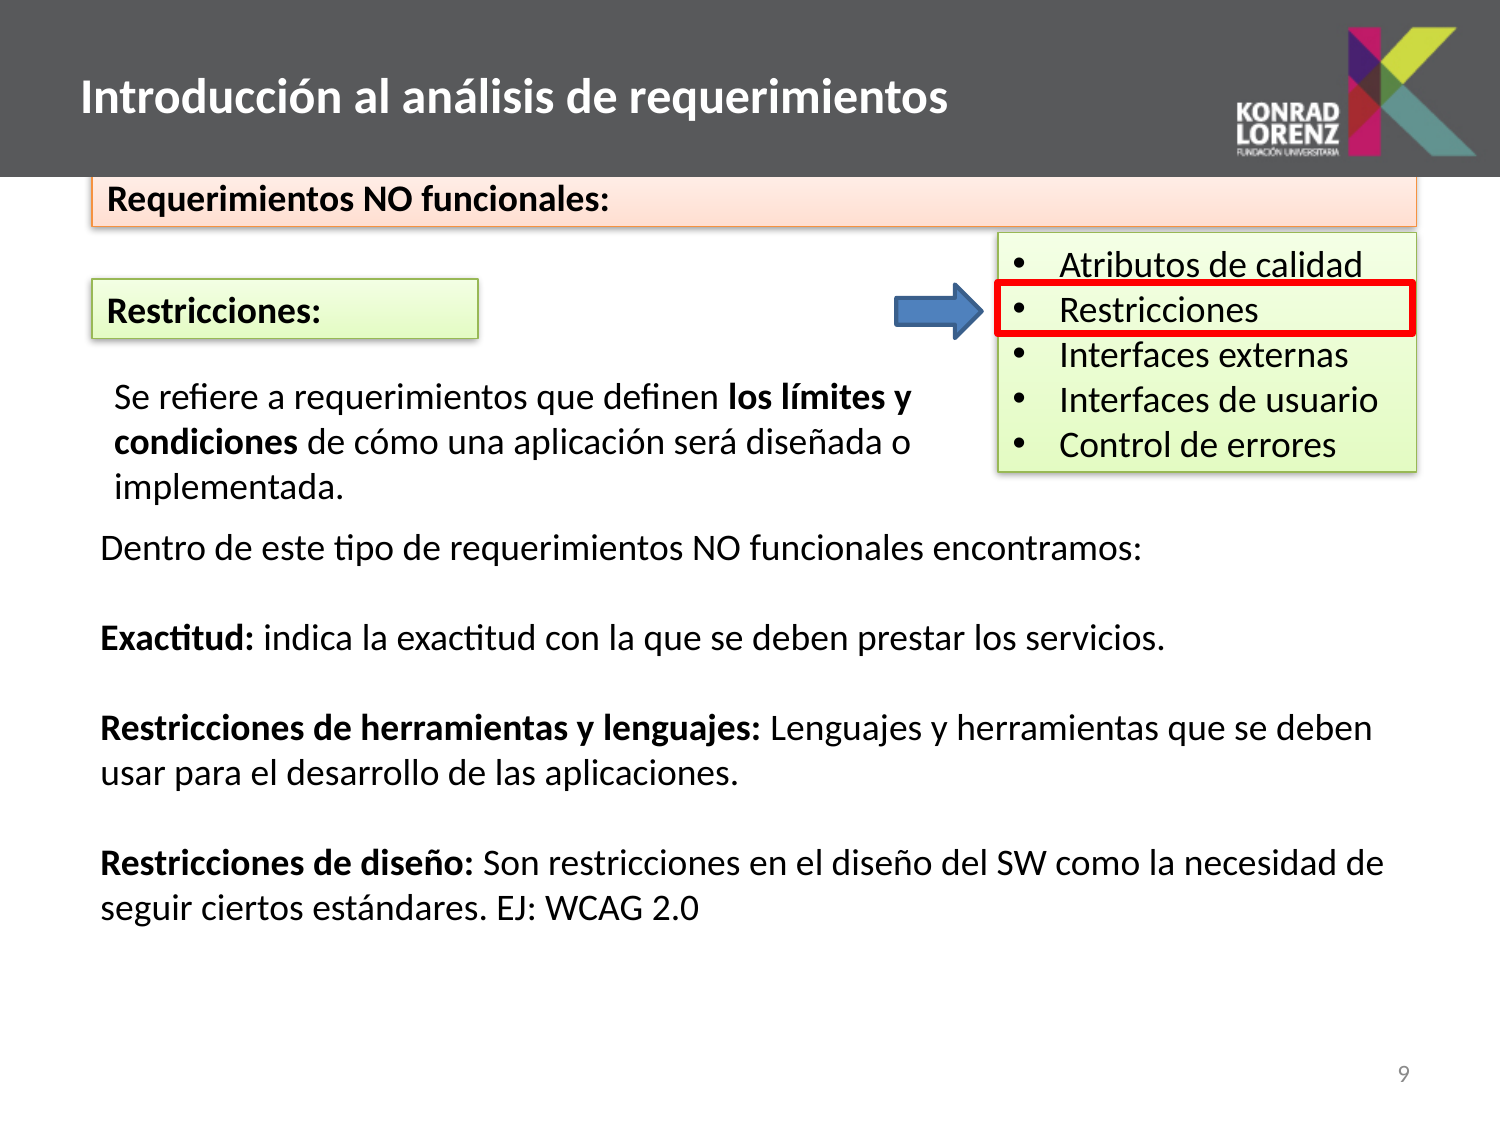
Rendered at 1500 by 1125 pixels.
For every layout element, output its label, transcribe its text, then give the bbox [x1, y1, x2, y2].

text_box [894, 282, 984, 341]
text_box Se refiere a requerimientos que definen los límites y condiciones de cómo una aplicación será diseñada o implementada. [99, 364, 982, 515]
text_box Requerimientos NO funcionales: [91, 186, 1417, 227]
text_box [996, 280, 1415, 336]
picture [0, 0, 1500, 177]
text_box Restricciones: [91, 278, 479, 339]
text_box Dentro de este tipo de requerimientos NO funcionales encontramos: Exactitud: indica la exactitud con la que se deben prestar los servicios. Restricciones de herramientas y lenguajes: Lenguajes y herramientas que se deben usar para el desarrollo de las aplicaciones. Restricciones de diseño: Son restricciones en el diseño del SW como la necesidad de seguir ciertos estándares. EJ: WCAG 2.0 [85, 515, 1422, 935]
slide_number 9 [1074, 1042, 1425, 1103]
text_box Atributos de calidad Restricciones Interfaces externas Interfaces de usuario Control de errores [997, 232, 1417, 473]
text_box Introducción al análisis de requerimientos [65, 186, 1199, 192]
